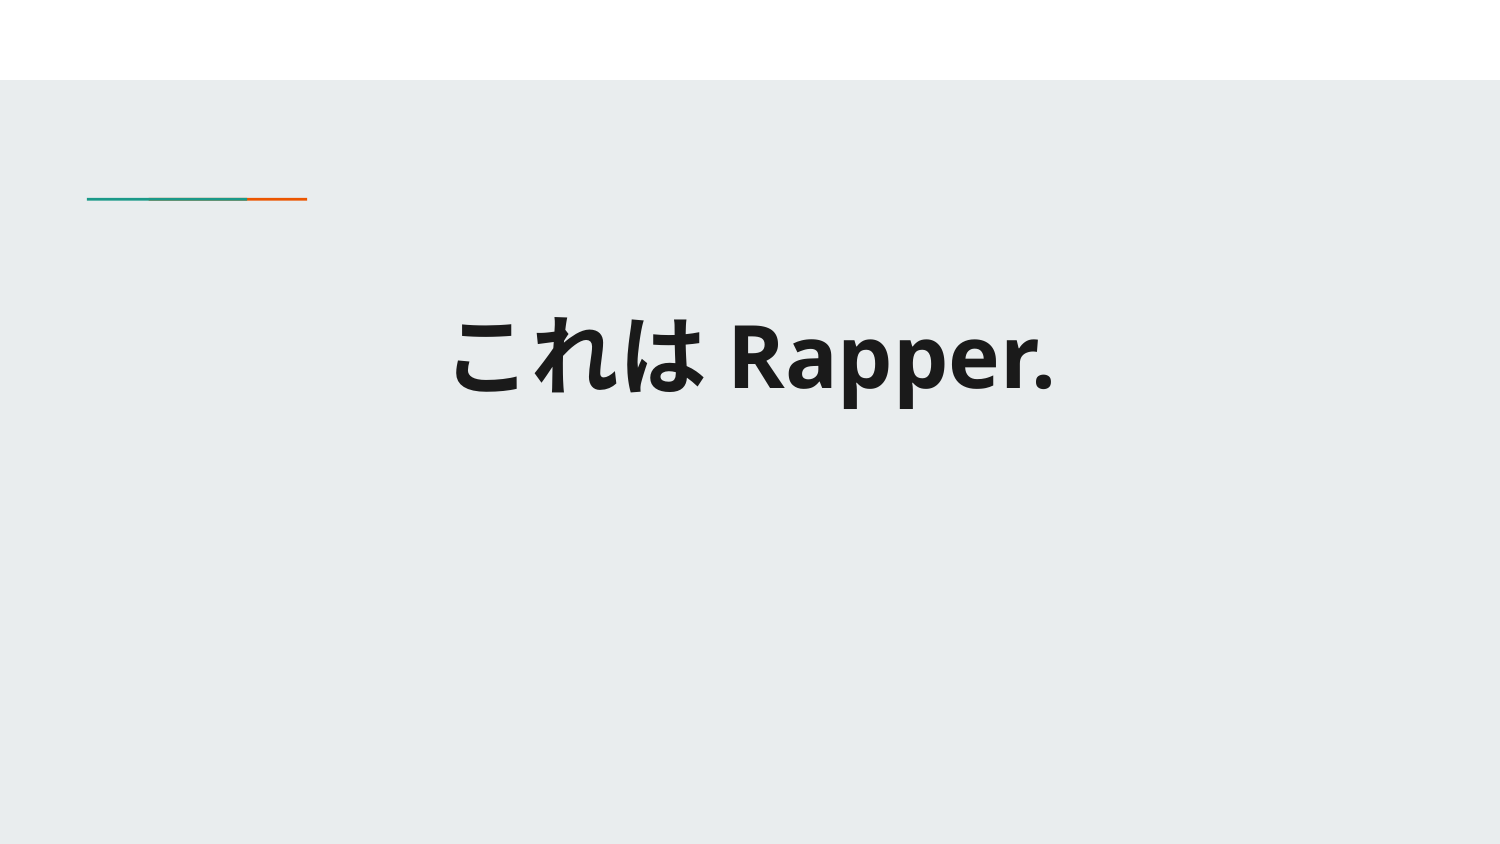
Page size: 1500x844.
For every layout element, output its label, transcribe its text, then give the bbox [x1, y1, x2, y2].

title これはRapper. [119, 216, 1381, 490]
